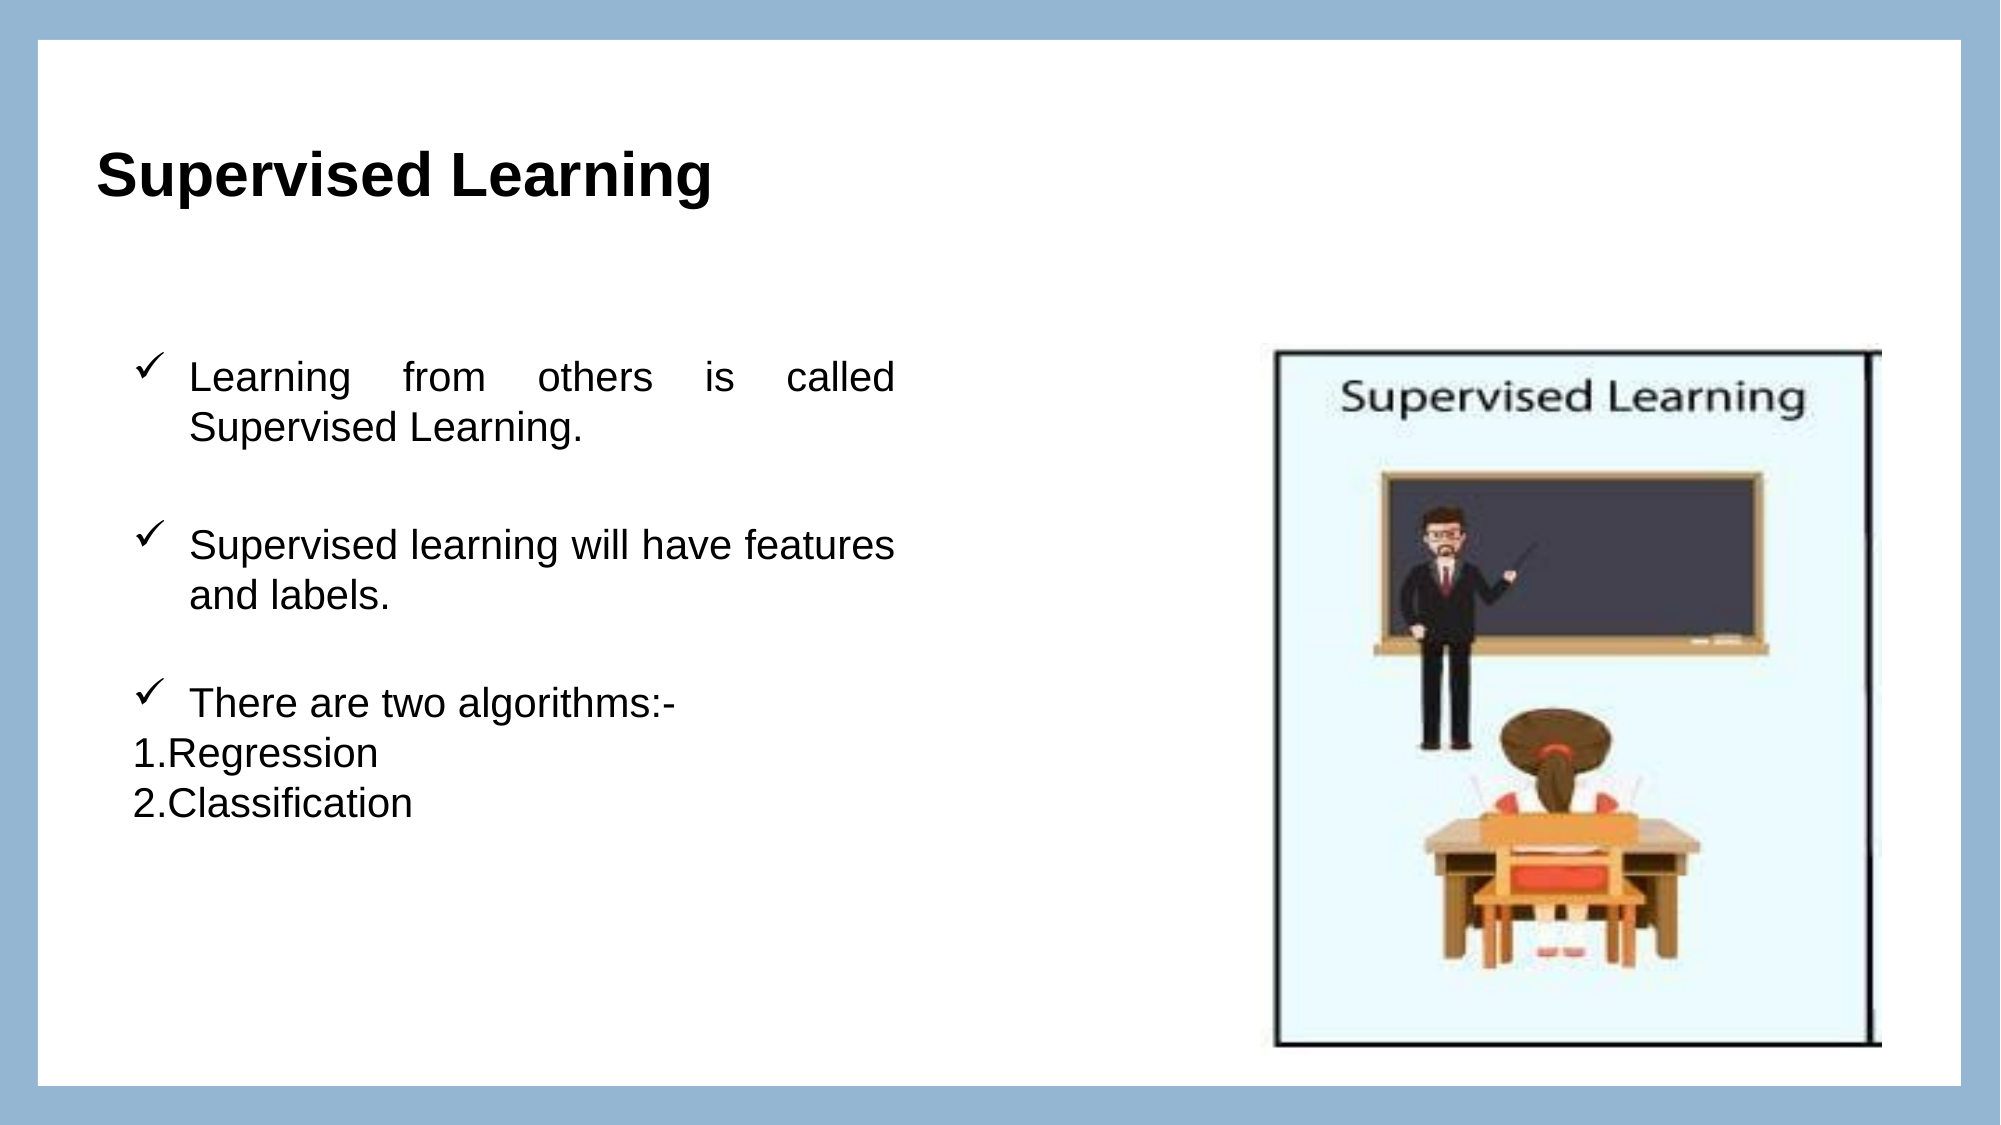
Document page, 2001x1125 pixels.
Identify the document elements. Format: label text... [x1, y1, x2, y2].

picture [1259, 343, 1882, 1055]
title Supervised Learning [96, 62, 927, 290]
text_box Learning from others is called Supervised Learning. [117, 342, 911, 457]
text_box There are two algorithms:- 1.Regression 2.Classification [117, 668, 935, 834]
text_box Supervised learning will have features and labels. [118, 510, 911, 626]
